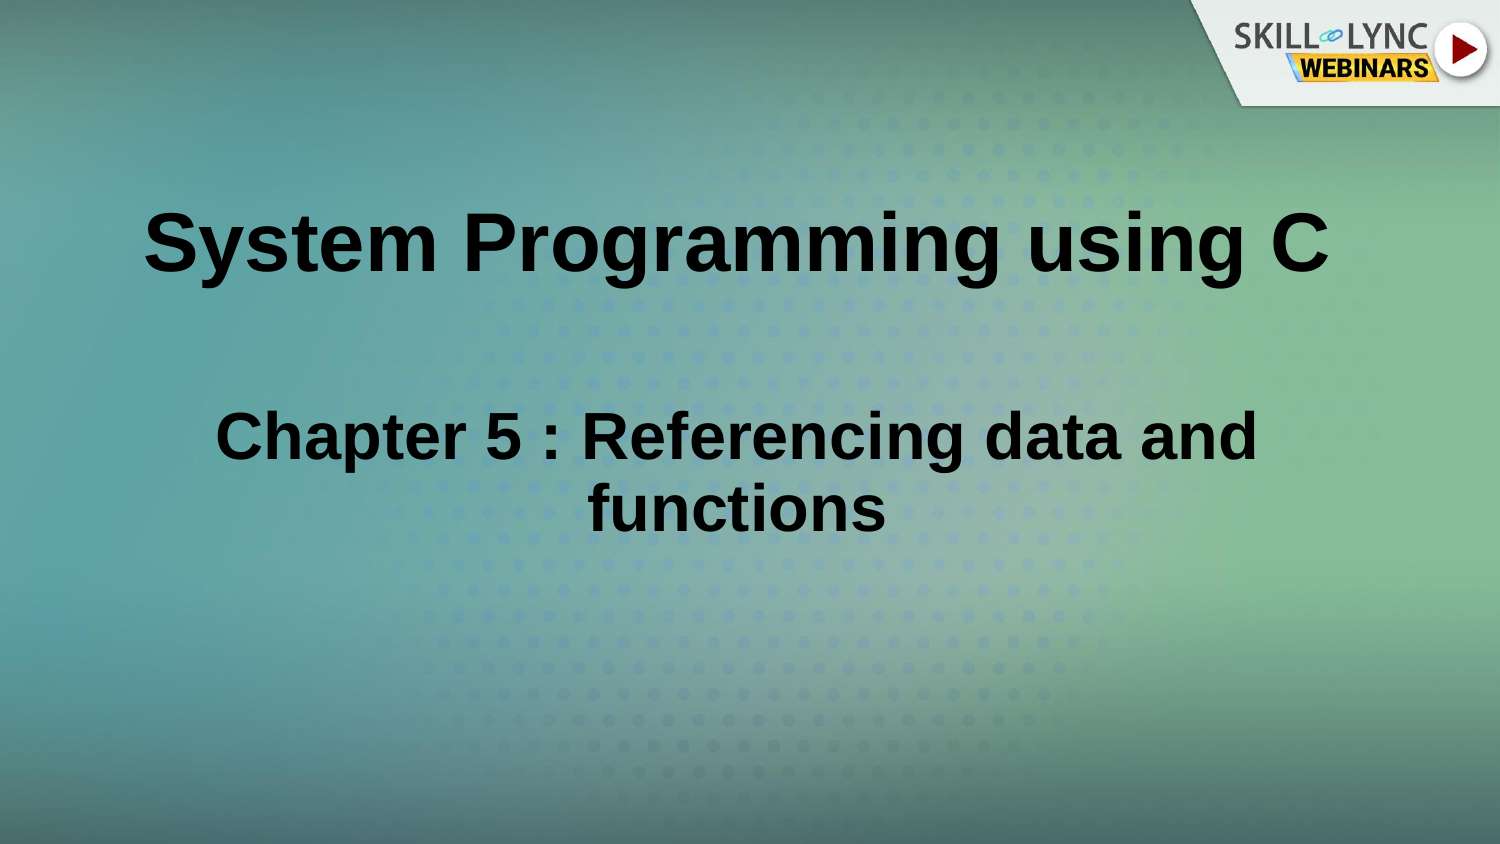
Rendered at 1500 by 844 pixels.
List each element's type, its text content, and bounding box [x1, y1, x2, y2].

picture [0, 0, 1500, 844]
subtitle Chapter 5 : Referencing data and functions [175, 372, 1301, 577]
title System Programming using C [84, 123, 1391, 365]
